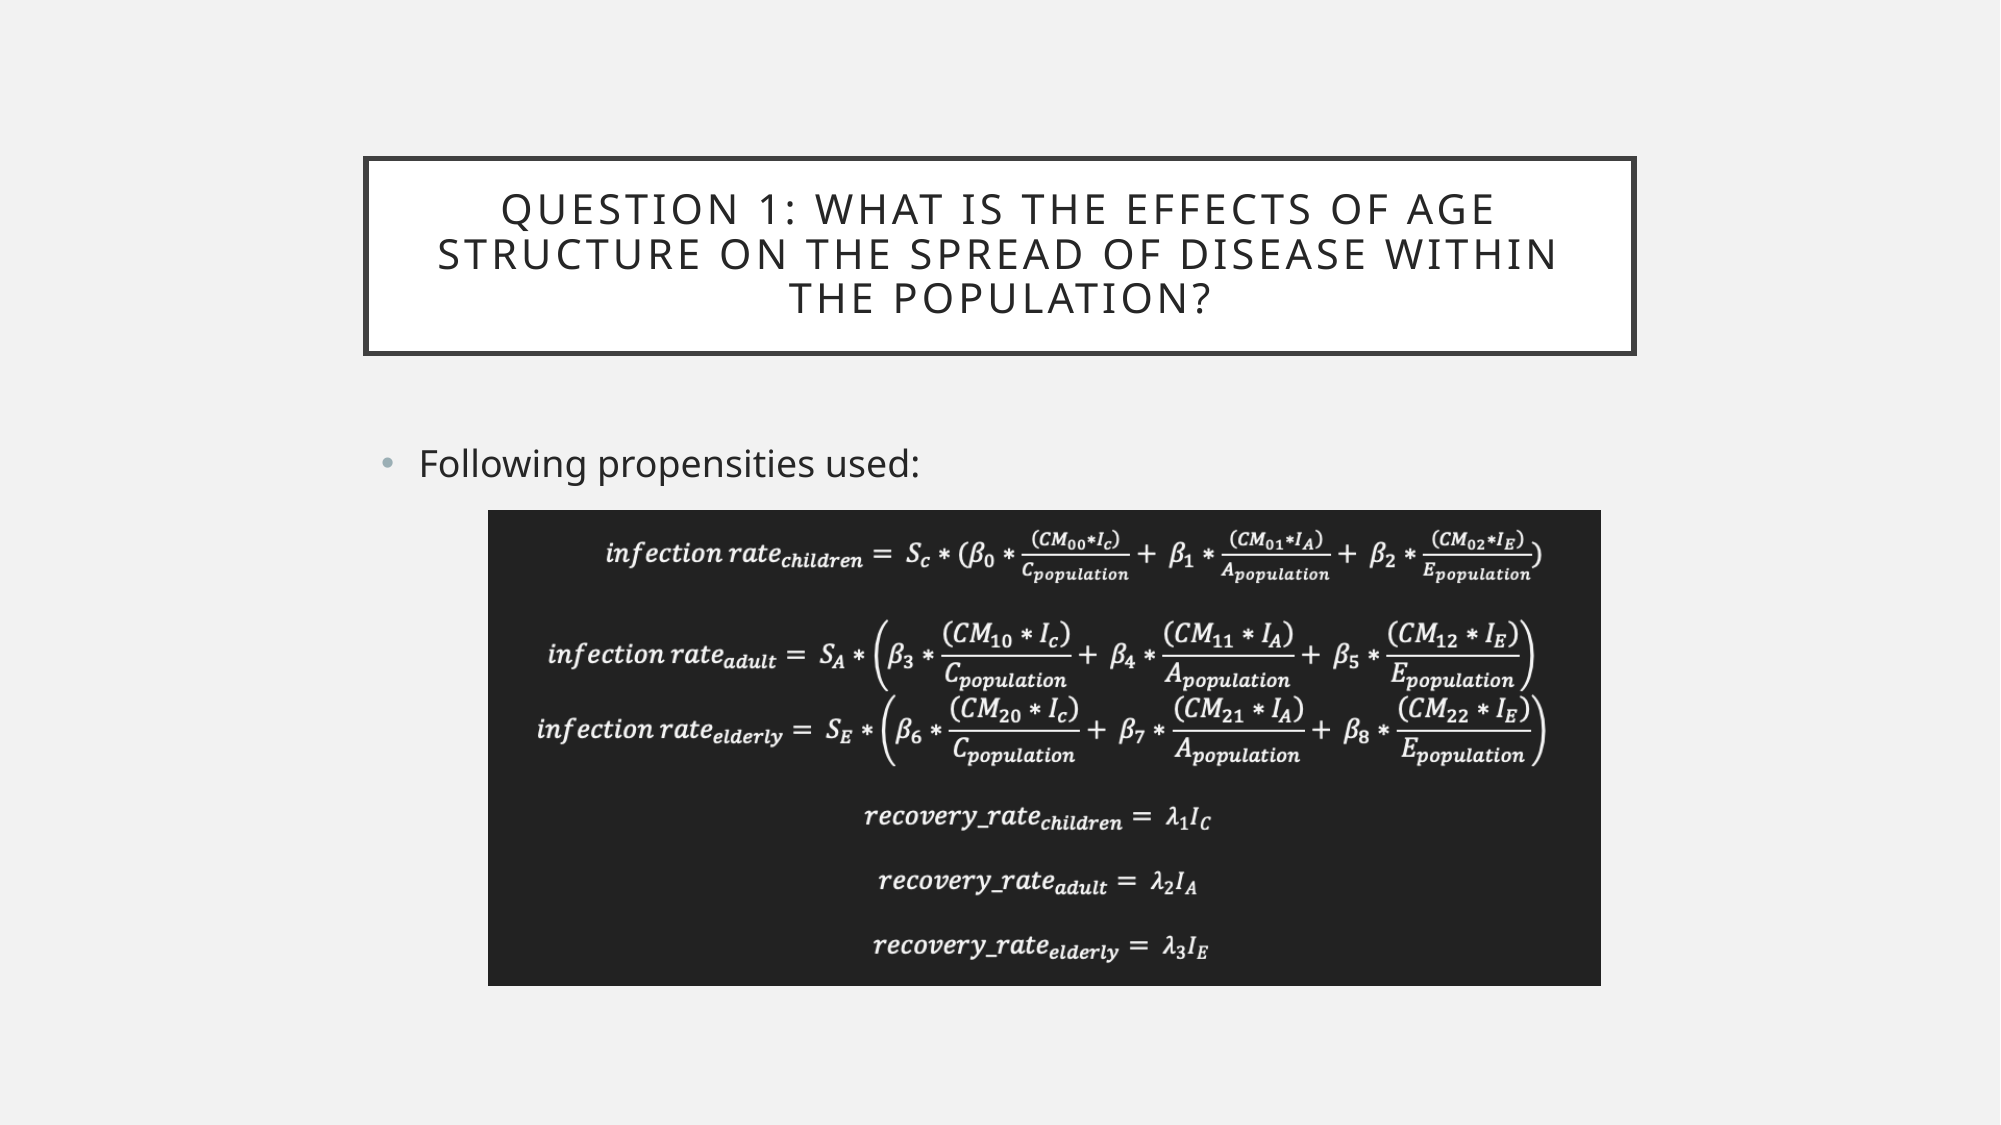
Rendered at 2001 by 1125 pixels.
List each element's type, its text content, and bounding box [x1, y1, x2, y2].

list Following propensities used: [366, 432, 1634, 942]
title QUESTION 1: What is the effects of age structure on the spread of disease within the population? [363, 156, 1637, 356]
picture [488, 510, 1601, 986]
